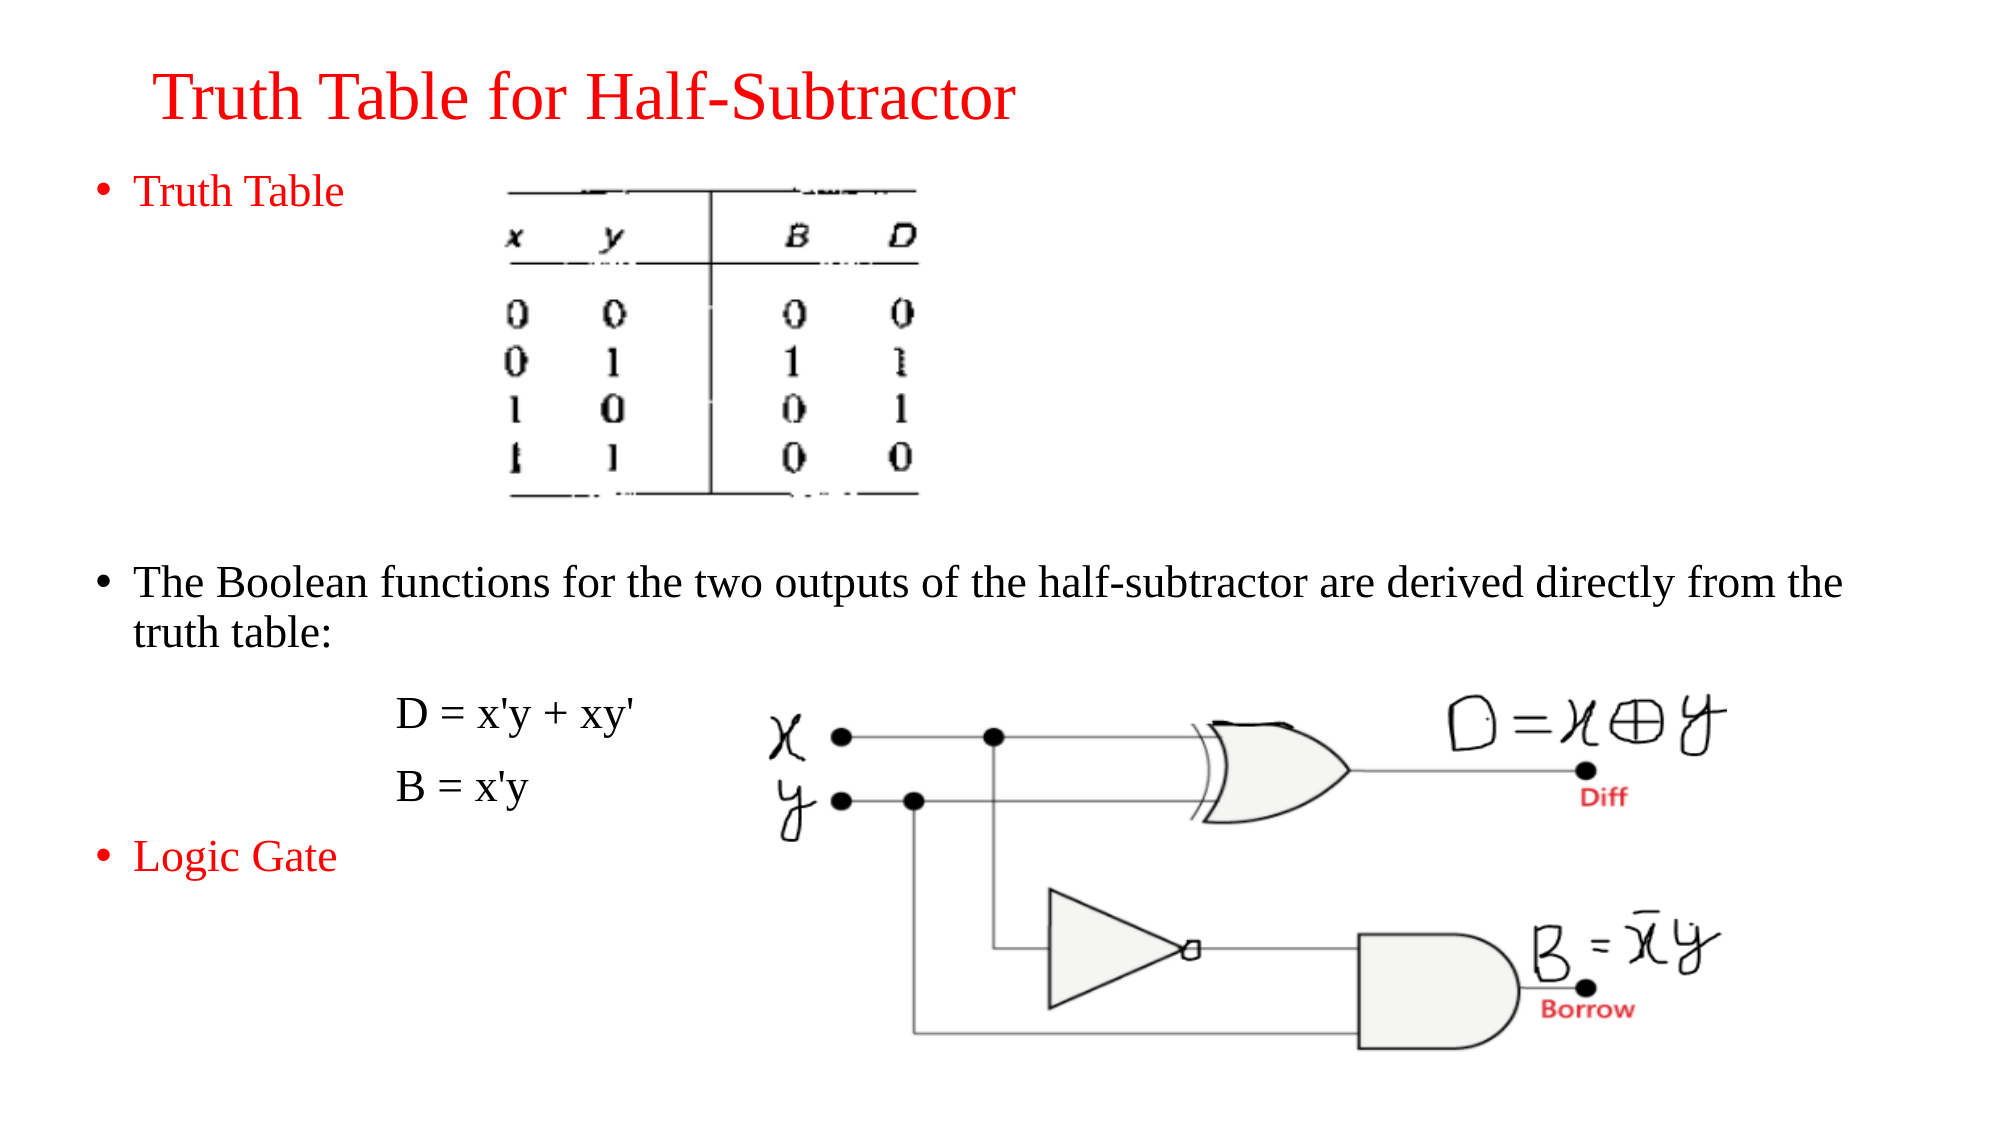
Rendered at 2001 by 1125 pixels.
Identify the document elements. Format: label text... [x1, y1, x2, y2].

picture [768, 693, 1727, 1064]
picture [491, 183, 943, 511]
list Truth Table The Boolean functions for the two outputs of the half-subtractor are derived directly from the truth table: D = x'y + xy' B = x'y Logic Gate [80, 158, 1957, 1104]
title Truth Table for Half-Subtractor [137, 55, 1863, 139]
